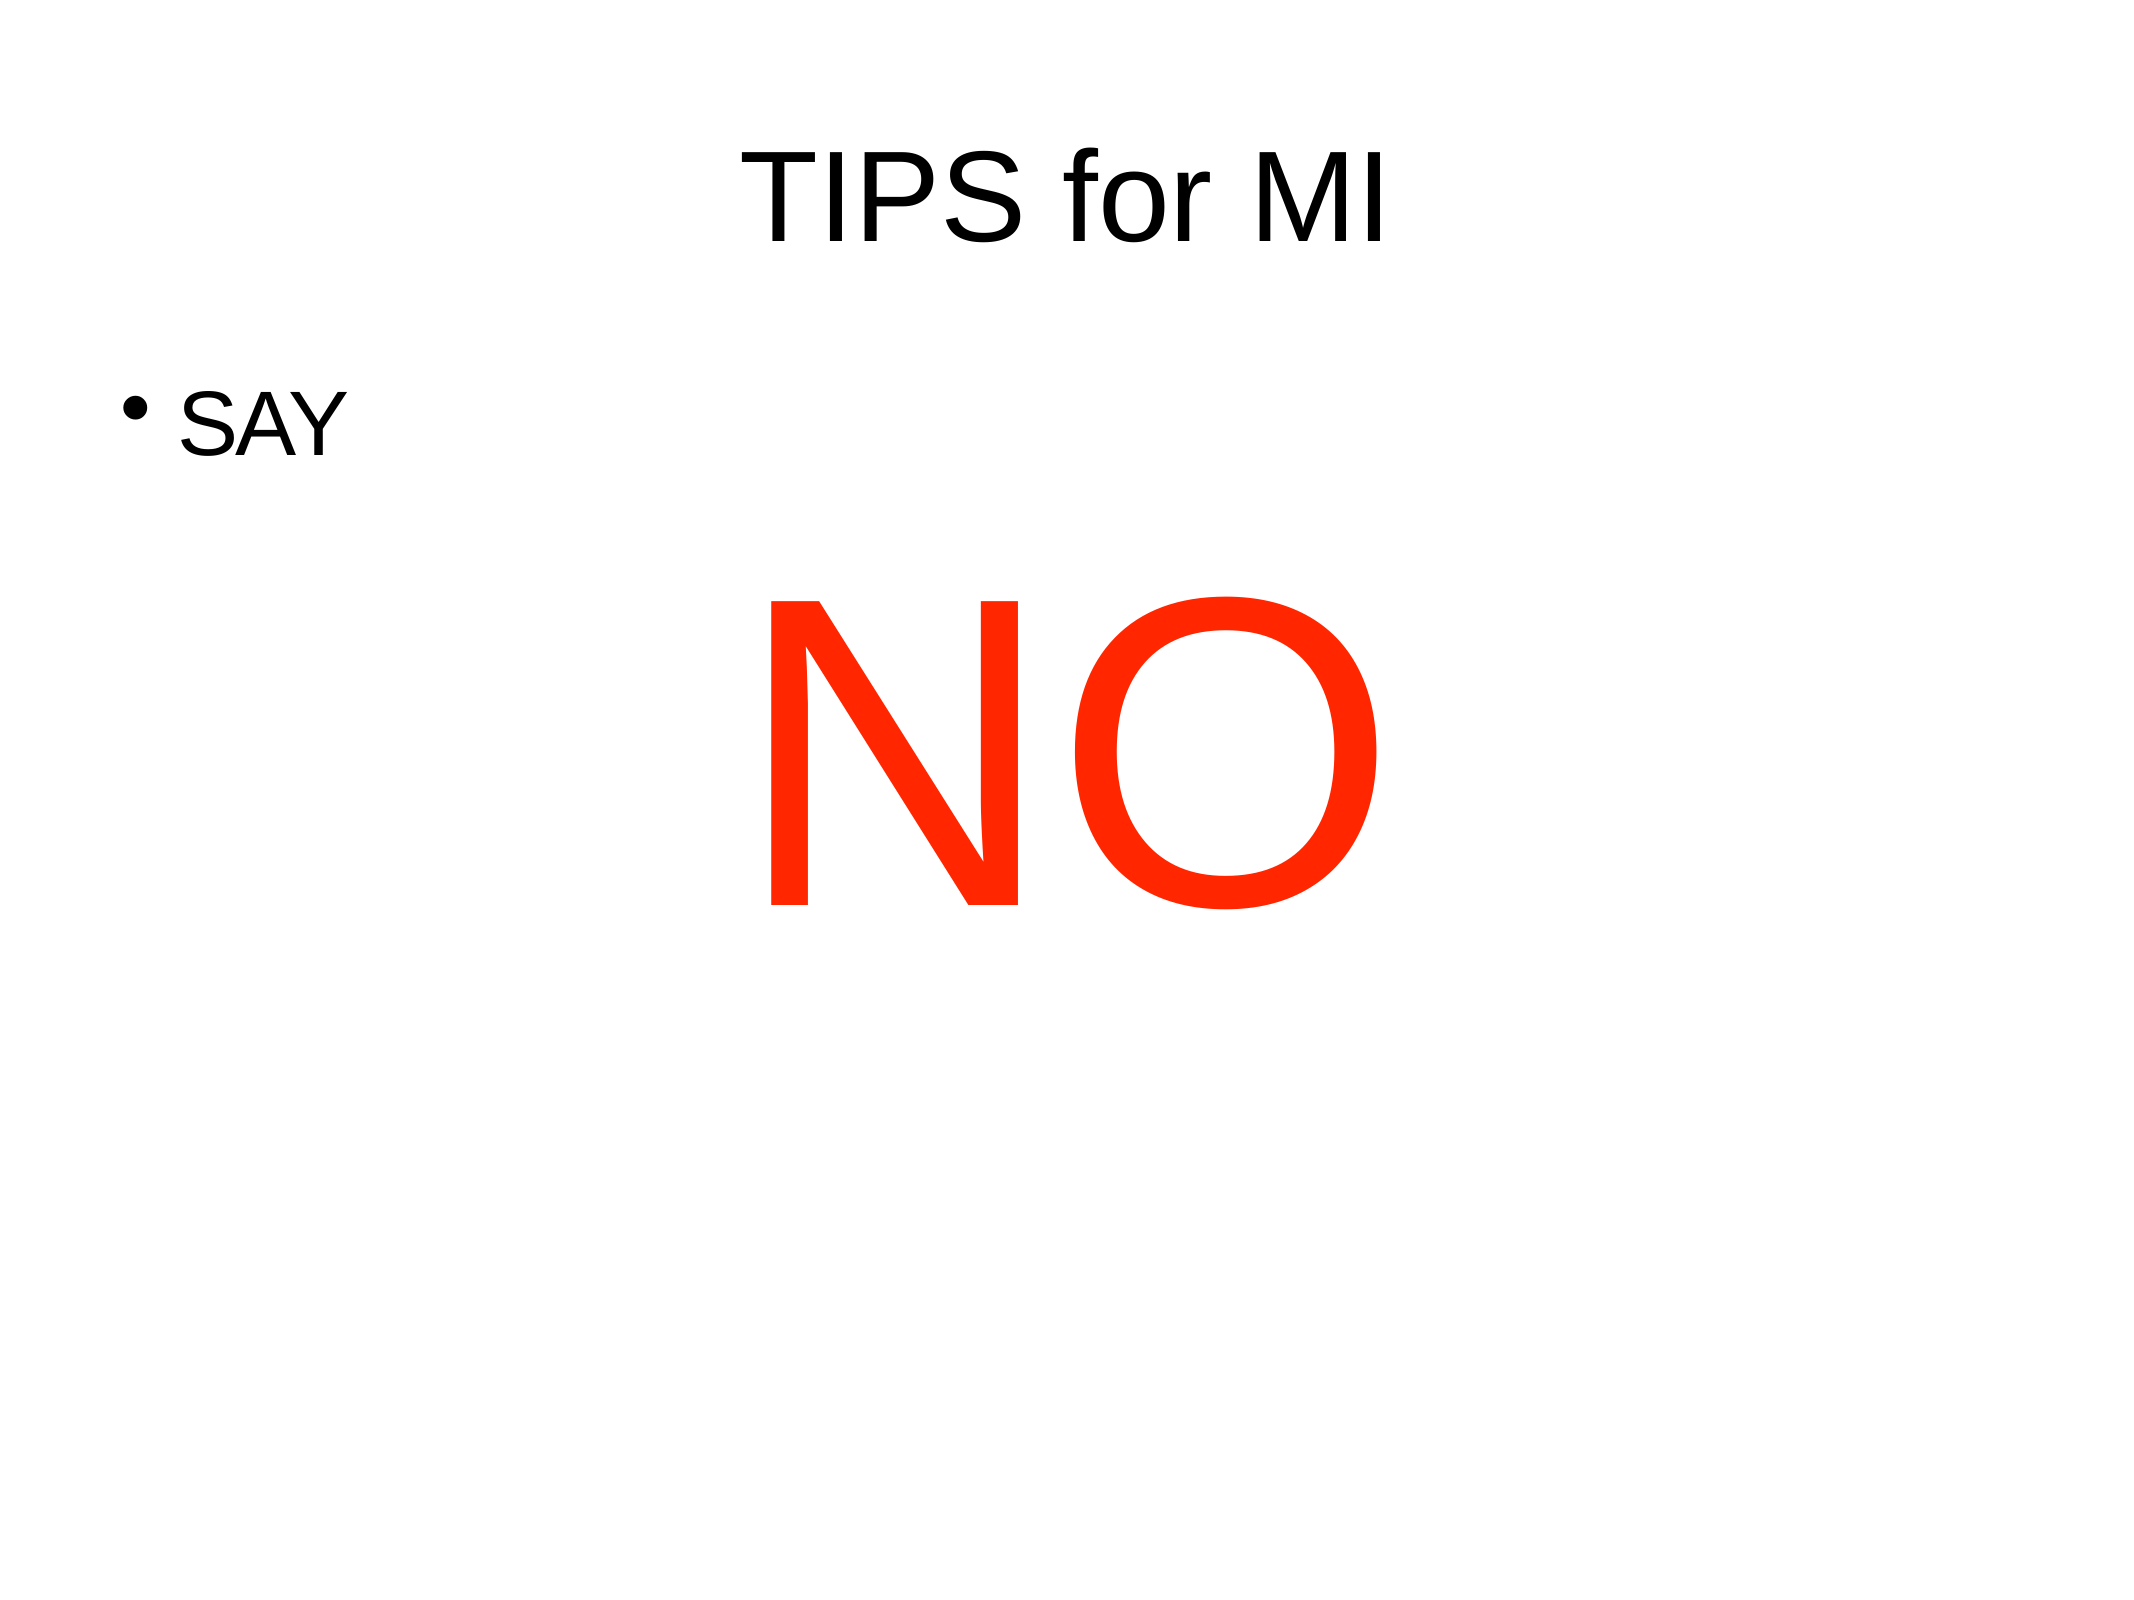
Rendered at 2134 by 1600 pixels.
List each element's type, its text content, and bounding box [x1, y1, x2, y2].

text_box SAY NO [118, 370, 1401, 995]
title TIPS for MI [737, 112, 1395, 370]
